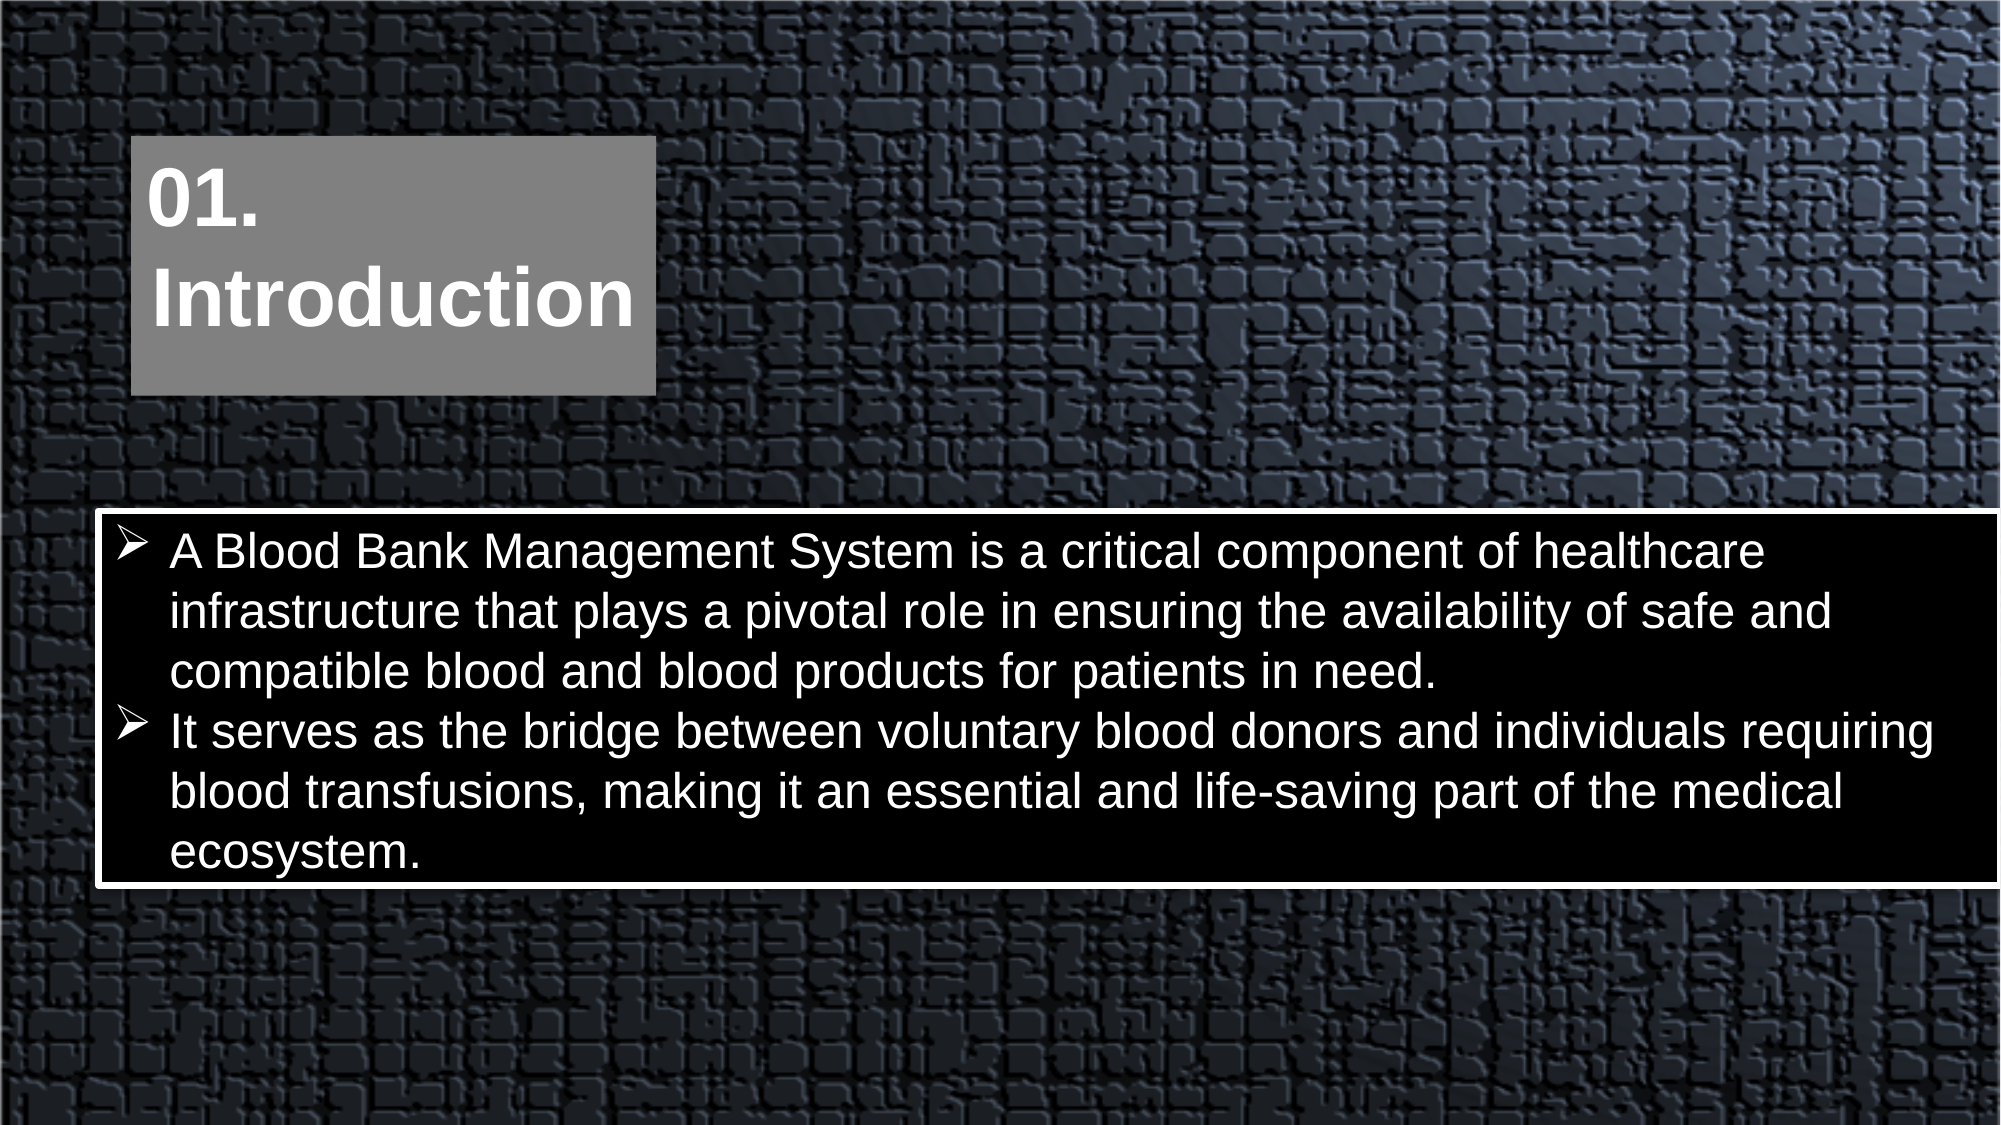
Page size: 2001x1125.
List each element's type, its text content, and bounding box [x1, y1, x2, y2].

text_box 01. Introduction [131, 135, 657, 396]
text_box A Blood Bank Management System is a critical component of healthcare infrastructure that plays a pivotal role in ensuring the availability of safe and compatible blood and blood products for patients in need. It serves as the bridge between voluntary blood donors and individuals requiring blood transfusions, making it an essential and life-saving part of the medical ecosystem. [95, 508, 2000, 889]
picture [0, 0, 2001, 1125]
